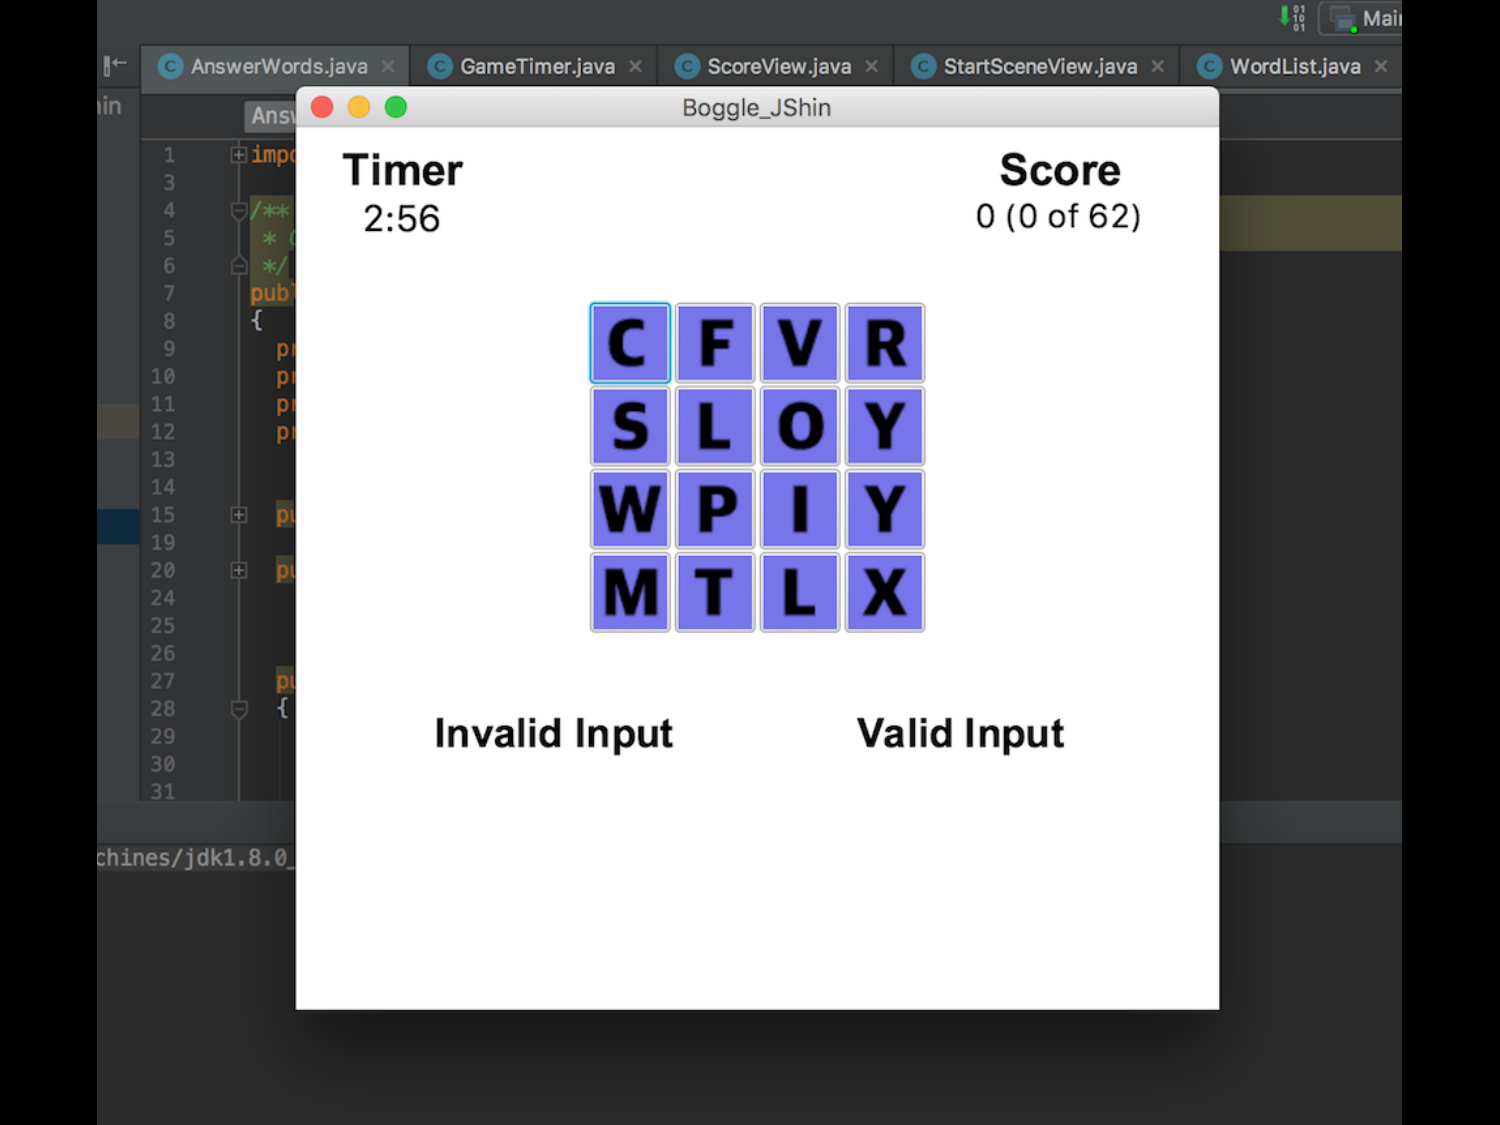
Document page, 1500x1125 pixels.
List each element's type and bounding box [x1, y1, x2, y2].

picture [97, 0, 1402, 1125]
